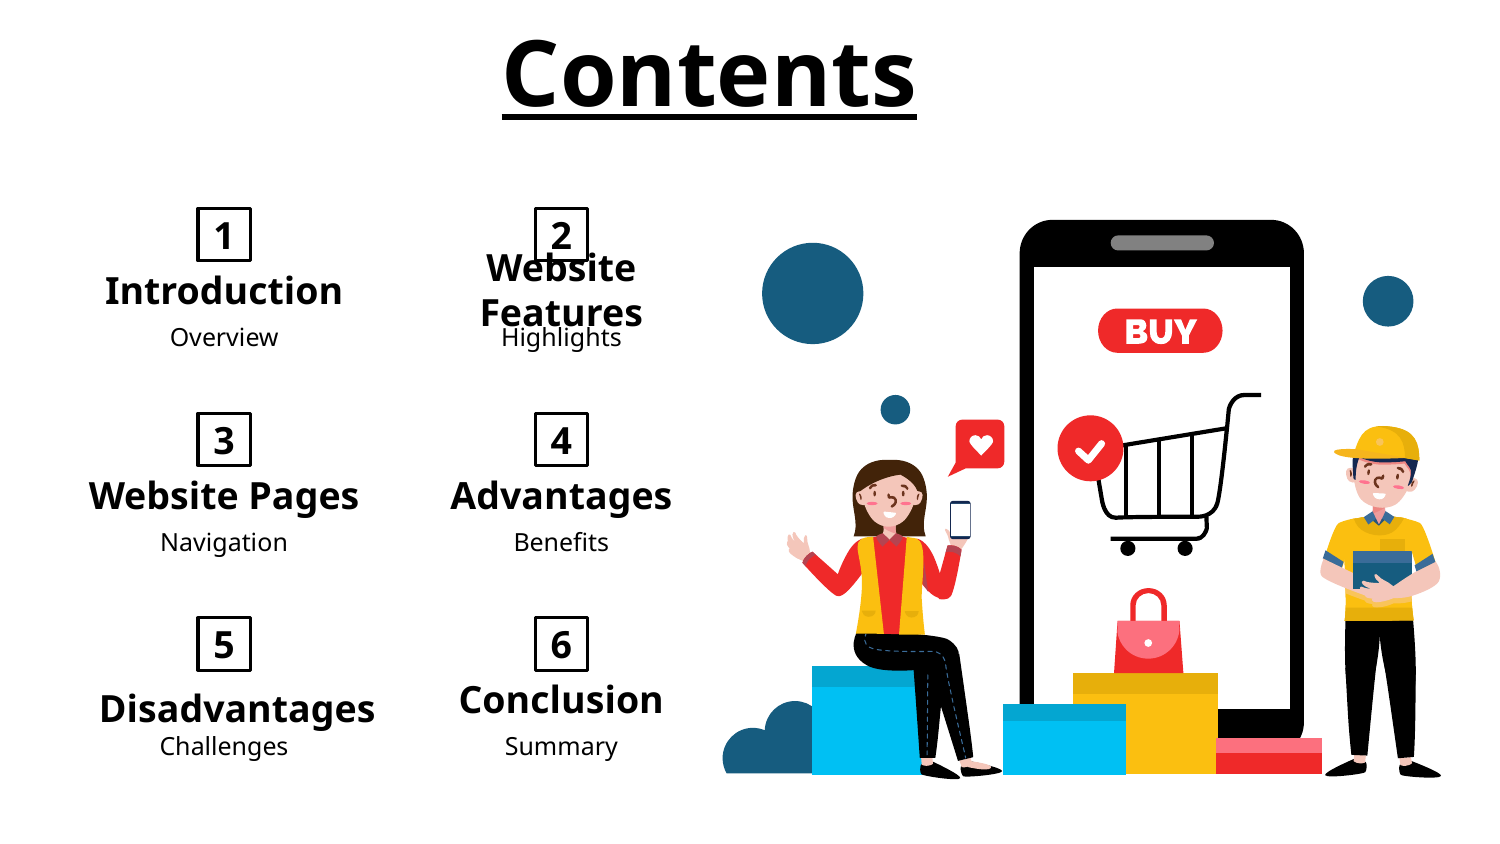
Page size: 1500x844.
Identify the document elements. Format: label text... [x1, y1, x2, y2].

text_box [61, 617, 400, 777]
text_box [398, 208, 725, 368]
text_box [722, 219, 1443, 782]
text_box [402, 617, 725, 777]
title Contents [34, 0, 1385, 94]
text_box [398, 412, 725, 572]
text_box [61, 208, 387, 368]
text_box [61, 412, 387, 572]
